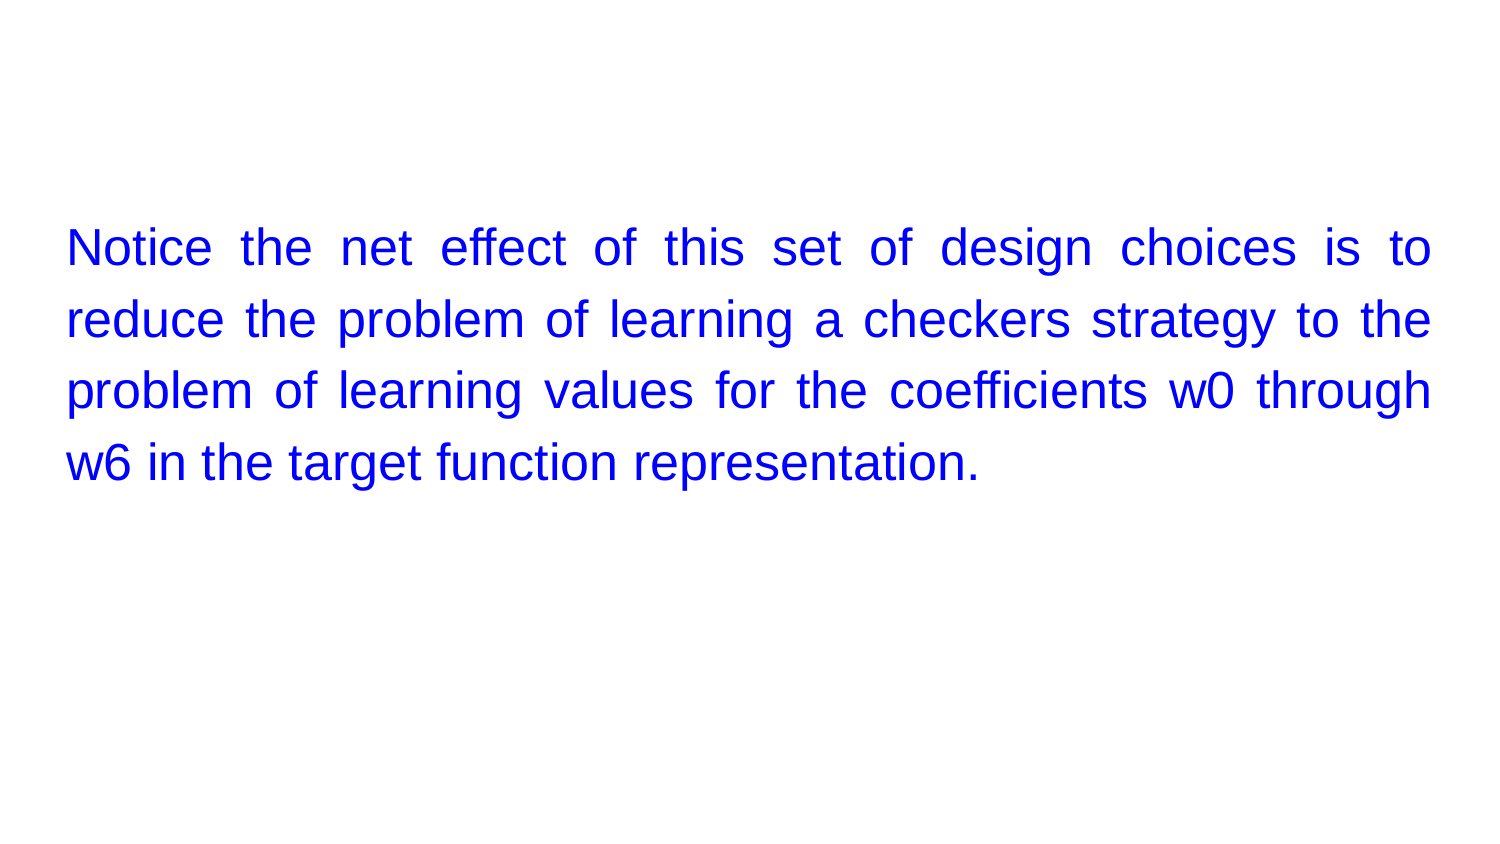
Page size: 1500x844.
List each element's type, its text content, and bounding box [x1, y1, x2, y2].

list Notice the net effect of this set of design choices is to reduce the problem of learning a checkers strategy to the problem of learning values for the coefficients w0 through w6 in the target function representation. [51, 189, 1449, 750]
